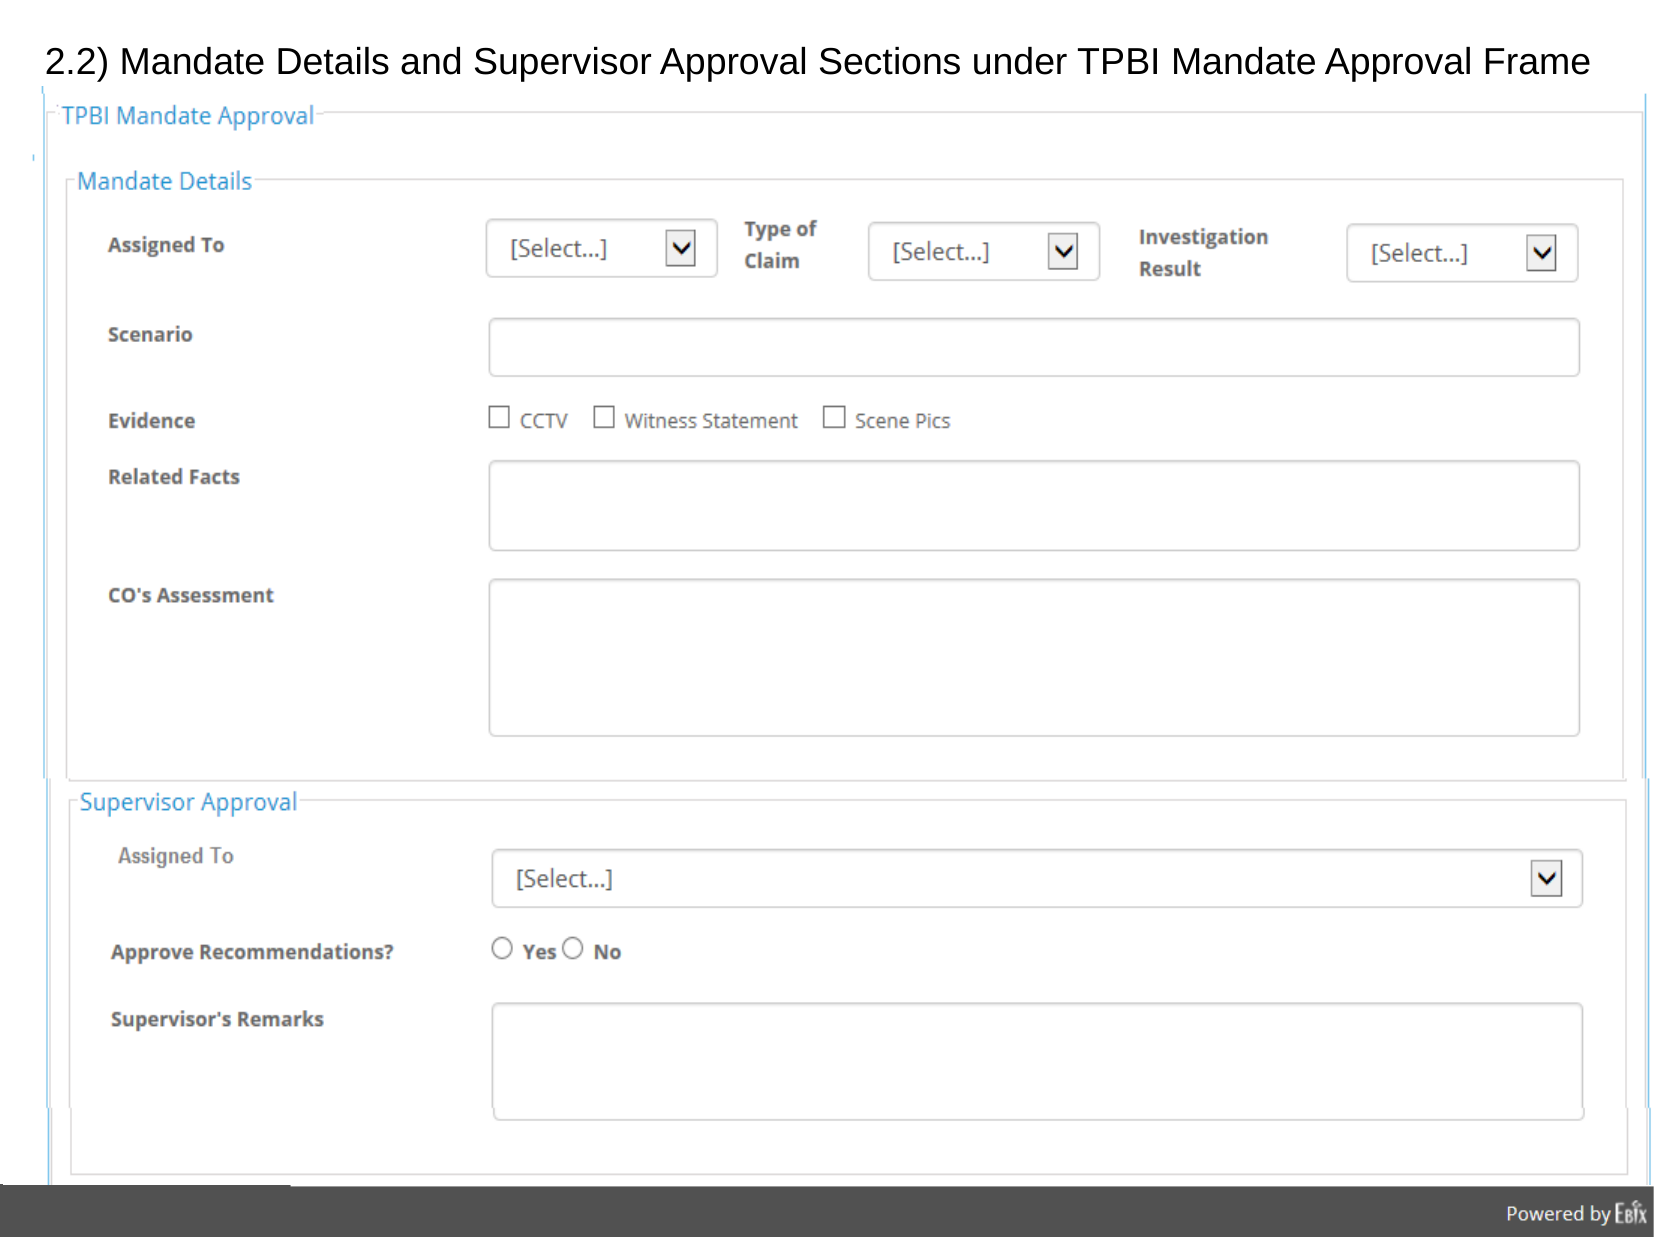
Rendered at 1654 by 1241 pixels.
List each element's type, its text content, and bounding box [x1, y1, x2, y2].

picture [0, 85, 1654, 1237]
text_box 2.2) Mandate Details and Supervisor Approval Sections under TPBI Mandate Approval Frame [29, 29, 1620, 84]
